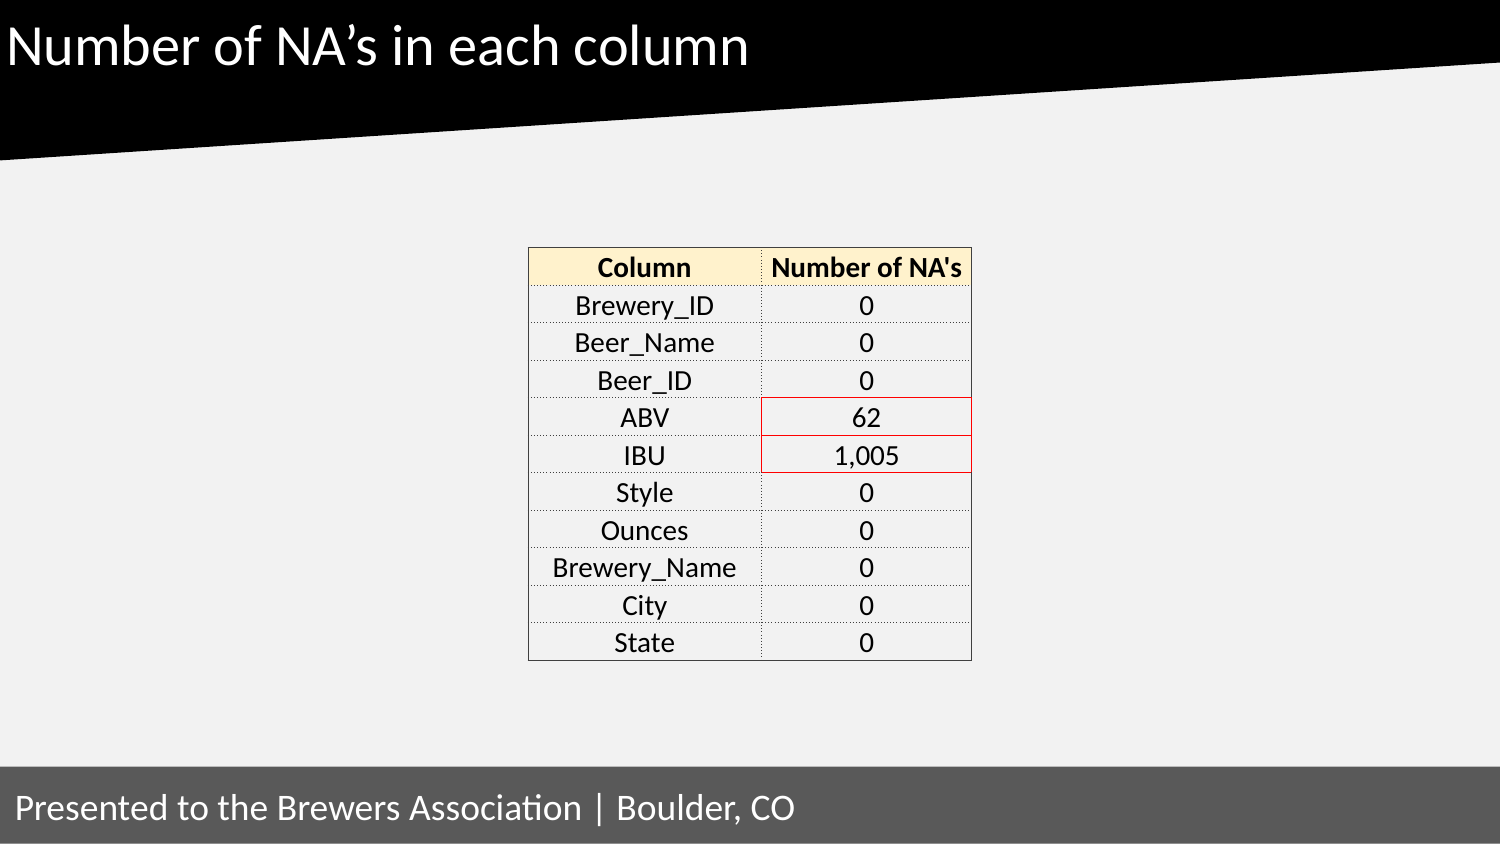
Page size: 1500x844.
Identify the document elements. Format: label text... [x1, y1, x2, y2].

table_cell Beer_Name [529, 323, 761, 360]
table_cell Ounces [529, 510, 761, 548]
table_cell 0 [761, 473, 971, 510]
table_cell State [529, 623, 761, 660]
table_cell 0 [761, 360, 971, 397]
table_cell 0 [761, 323, 971, 360]
table_cell 0 [761, 623, 971, 660]
table_header Column [529, 248, 761, 285]
table_cell 1,005 [762, 436, 971, 472]
table_cell 0 [761, 510, 971, 548]
table_header Number of NA's [761, 248, 971, 285]
table_cell Style [529, 473, 761, 510]
table_cell 0 [761, 548, 971, 585]
table_cell 62 [762, 398, 971, 435]
table_cell ABV [529, 398, 761, 435]
text_box Number of NA’s in each column [0, 0, 1500, 161]
text_box Presented to the Brewers Association | Boulder, CO [0, 766, 1500, 844]
table_cell Brewery_Name [529, 548, 761, 585]
table_cell Brewery_ID [529, 285, 761, 323]
table_cell 0 [761, 585, 971, 623]
table_cell 0 [761, 285, 971, 323]
table_cell IBU [529, 435, 761, 473]
table_cell City [529, 585, 761, 623]
table_cell Beer_ID [529, 360, 761, 398]
